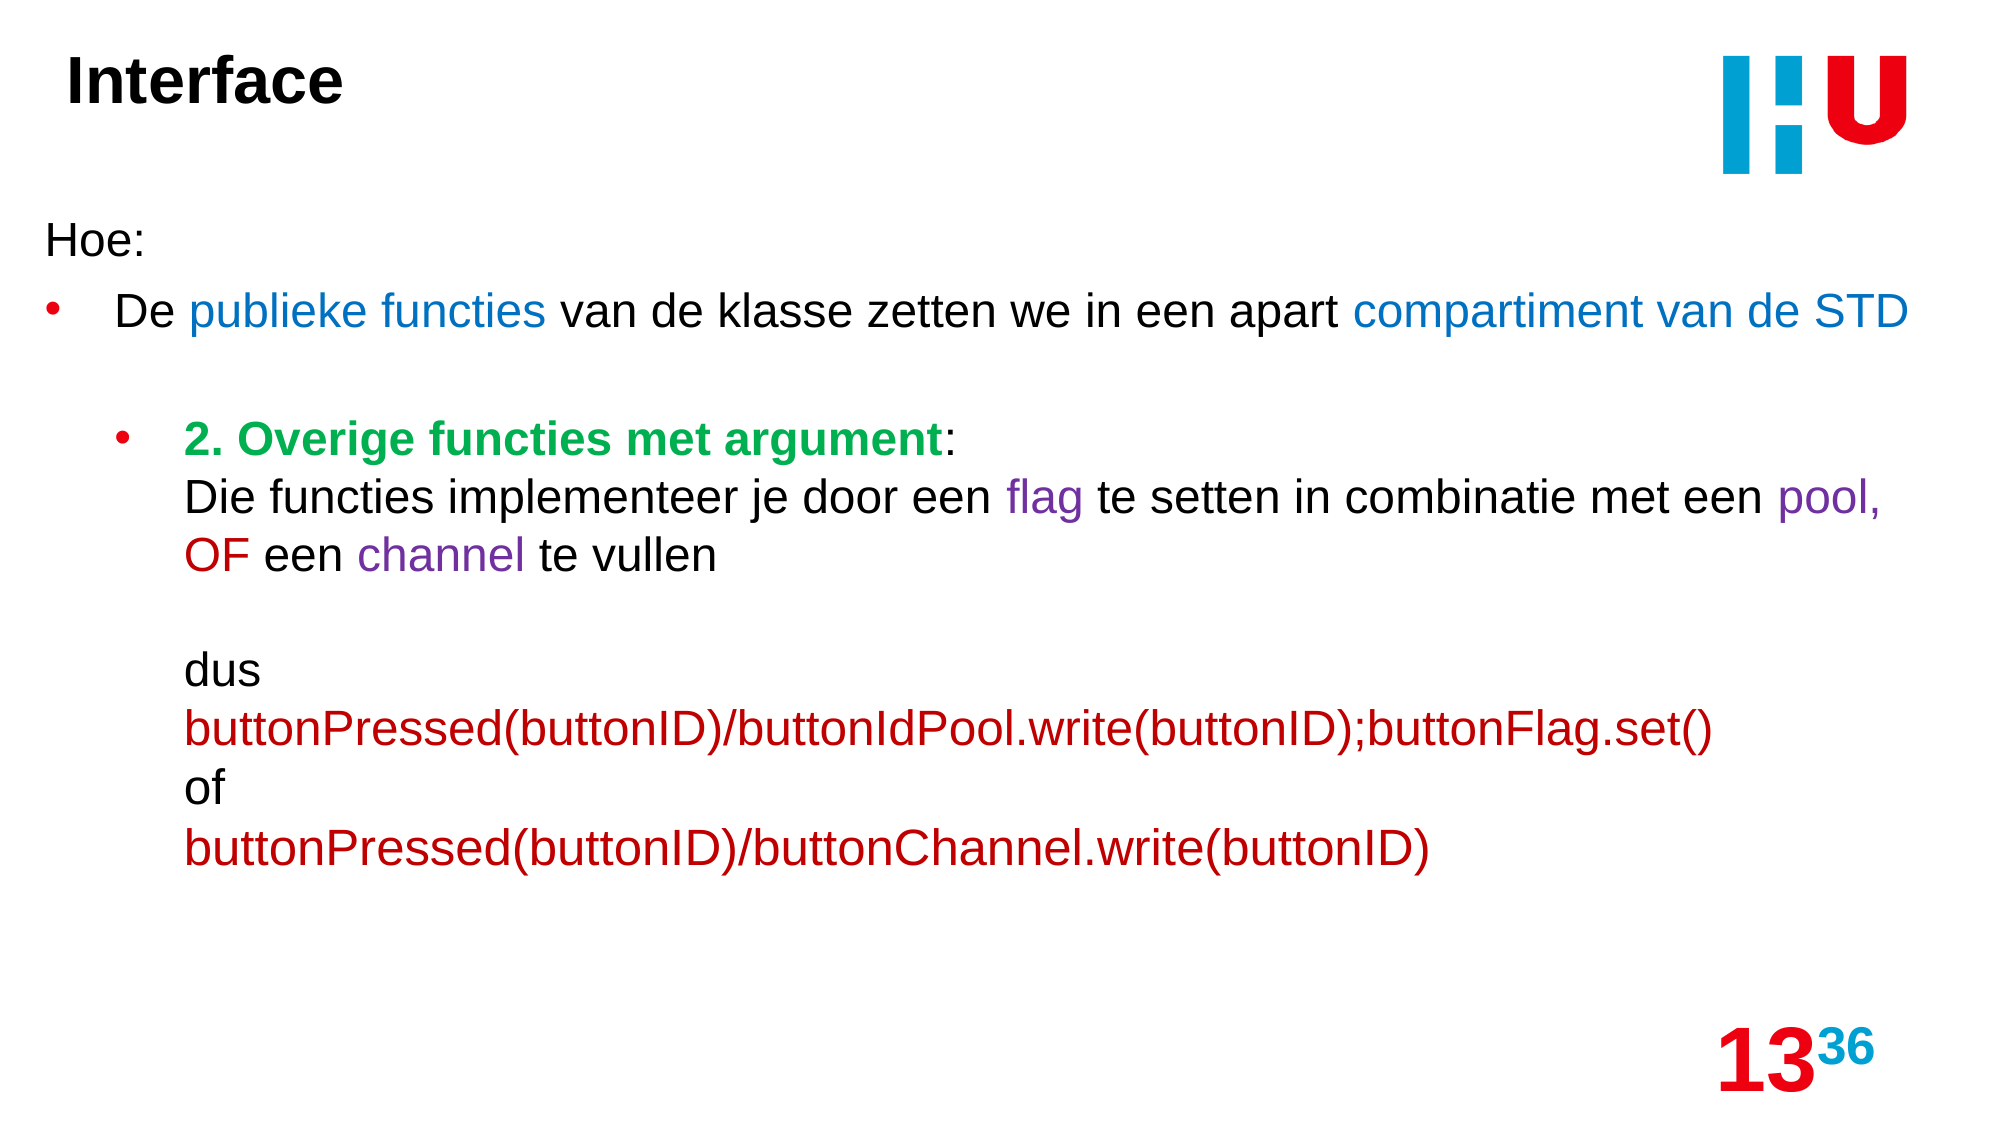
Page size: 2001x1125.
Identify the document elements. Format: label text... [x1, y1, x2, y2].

picture [1708, 48, 1917, 187]
list Hoe: De publieke functies van de klasse zetten we in een apart compartiment van de STD 2. Overige functies met argument: Die functies implementeer je door een flag te setten in combinatie met een pool, OF een channel te vullen dus buttonPressed(buttonID)/buttonIdPool.write(buttonID);buttonFlag.set() of buttonPressed(buttonID)/buttonChannel.write(buttonID) [29, 200, 1930, 1006]
title Interface [51, 28, 1416, 125]
